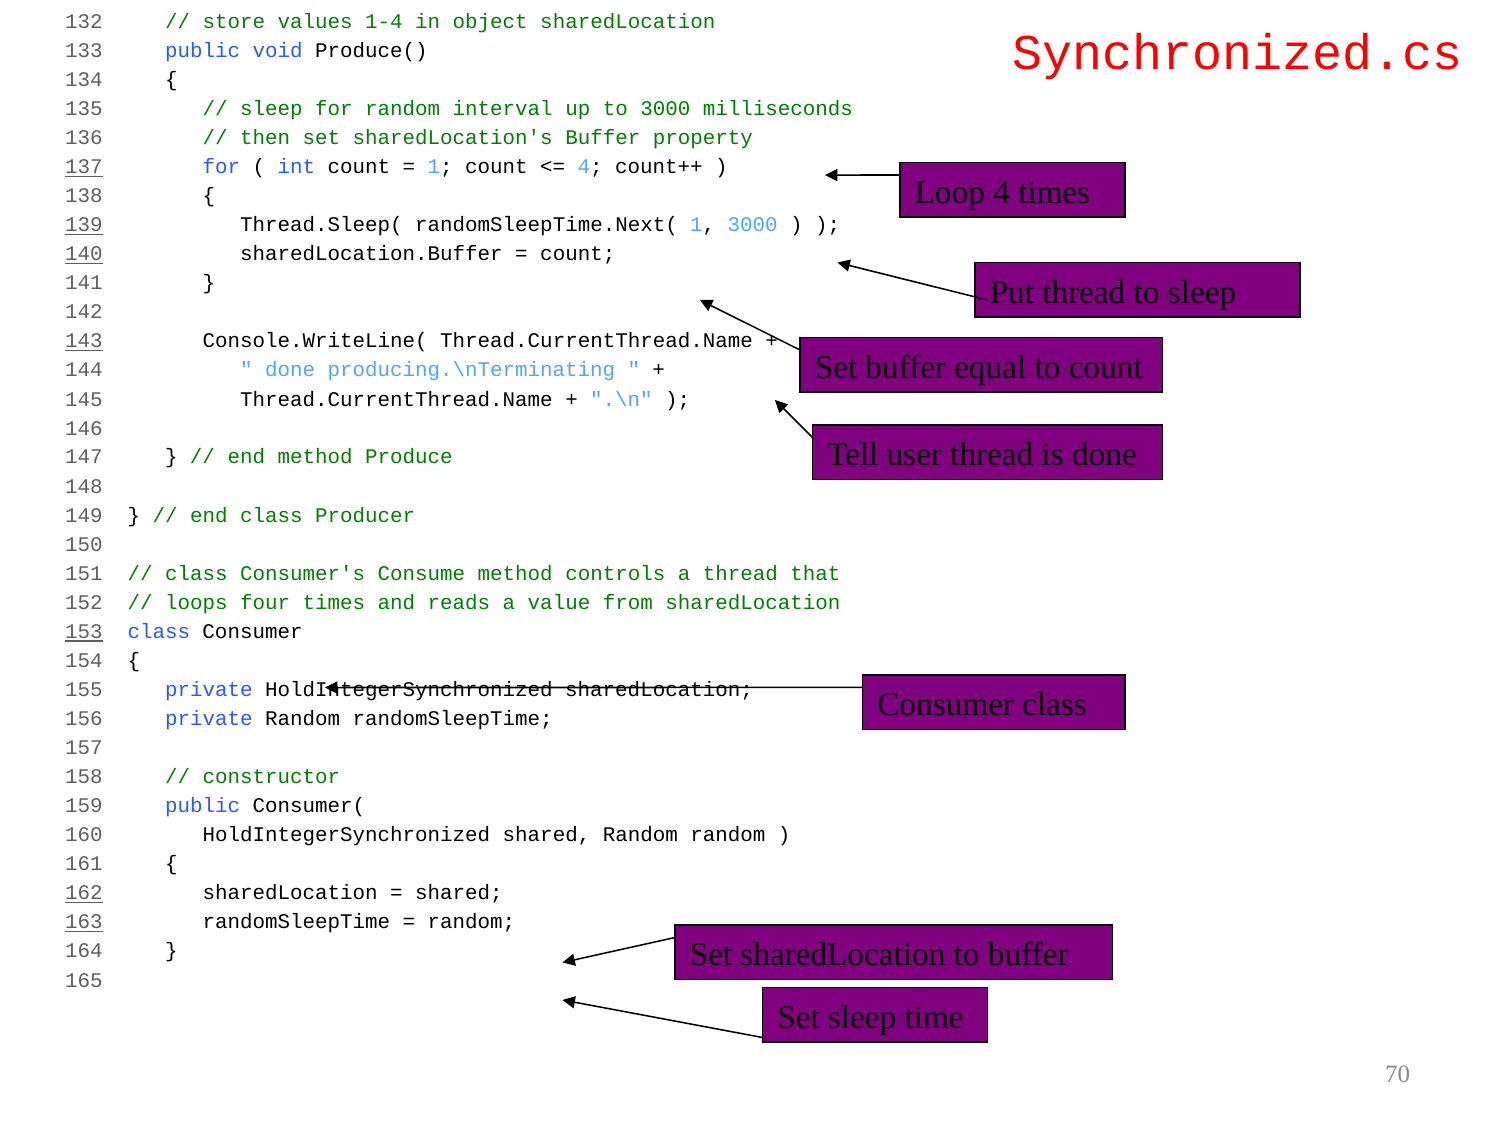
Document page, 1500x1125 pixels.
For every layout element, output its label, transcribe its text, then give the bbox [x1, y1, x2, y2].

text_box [562, 987, 988, 1045]
subtitle 132 // store values 1-4 in object sharedLocation 133 public void Produce() 134 { 135 // sleep for random interval up to 3000 milliseconds 136 // then set sharedLocation's Buffer property 137 for ( int count = 1; count <= 4; count++ ) 138 { 139 Thread.Sleep( randomSleepTime.Next( 1, 3000 ) ); 140 sharedLocation.Buffer = count; 141 } 142 143 Console.WriteLine( Thread.CurrentThread.Name + 144 " done producing.\nTerminating " + 145 Thread.CurrentThread.Name + ".\n" ); 146 147 } // end method Produce 148 149 } // end class Producer 150 151 // class Consumer's Consume method controls a thread that 152 // loops four times and reads a value from sharedLocation 153 class Consumer 154 { 155 private HoldIntegerSynchronized sharedLocation; 156 private Random randomSleepTime; 157 158 // constructor 159 public Consumer( 160 HoldIntegerSynchronized shared, Random random ) 161 { 162 sharedLocation = shared; 163 randomSleepTime = random; 164 } 165 [50, 0, 1100, 1088]
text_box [562, 924, 1113, 982]
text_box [774, 399, 1163, 482]
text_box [824, 162, 1126, 220]
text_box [837, 262, 1301, 320]
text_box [324, 674, 1126, 732]
text_box Synchronized.cs [974, 0, 1500, 100]
slide_number 70 [1074, 1042, 1425, 1103]
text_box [699, 299, 1163, 395]
